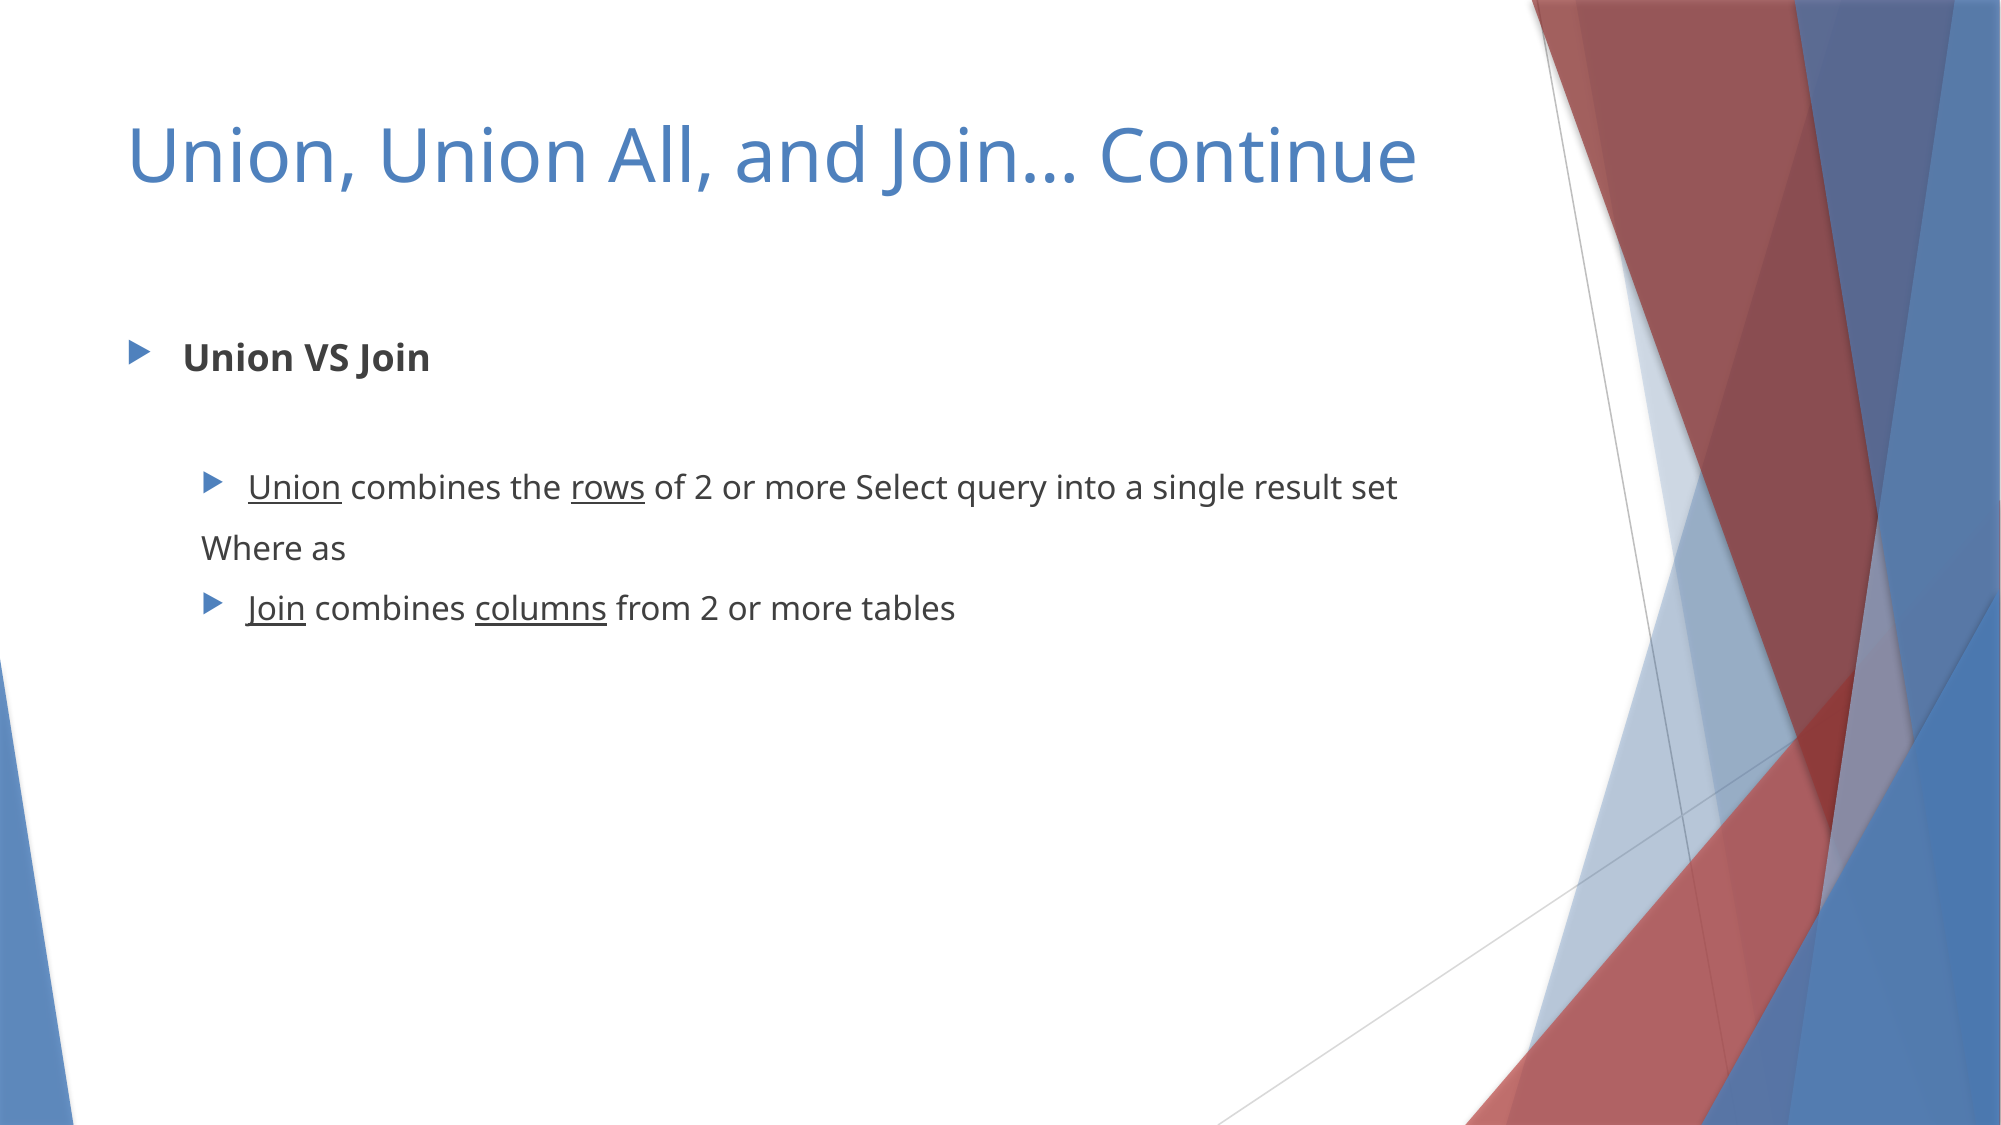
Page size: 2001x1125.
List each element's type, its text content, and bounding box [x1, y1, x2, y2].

list Union VS Join Union combines the rows of 2 or more Select query into a single result set Where as Join combines columns from 2 or more tables [111, 260, 1522, 991]
title Union, Union All, and Join… Continue [111, 99, 1522, 239]
